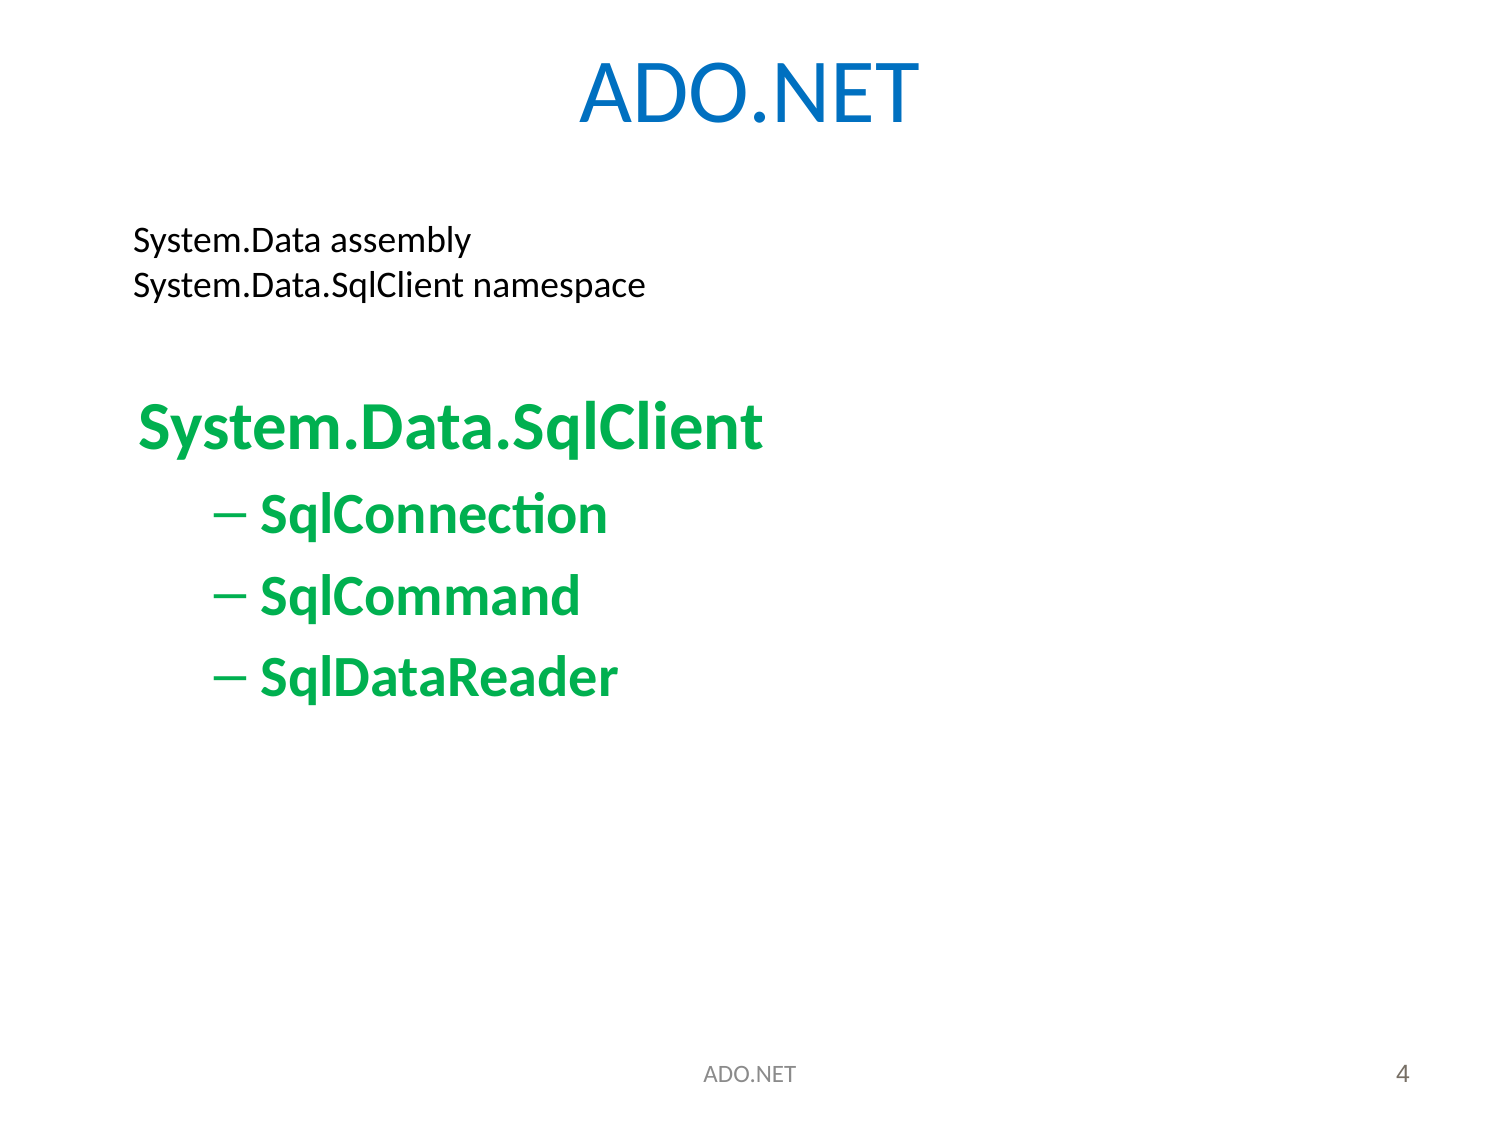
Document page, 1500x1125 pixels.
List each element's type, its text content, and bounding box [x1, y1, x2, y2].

list System.Data.SqlClient SqlConnection SqlCommand SqlDataReader [123, 373, 1459, 1125]
footer ADO.NET [512, 1042, 988, 1103]
slide_number 4 [1074, 1042, 1425, 1103]
title ADO.NET [75, 0, 1425, 173]
text_box System.Data assembly System.Data.SqlClient namespace [118, 207, 869, 312]
